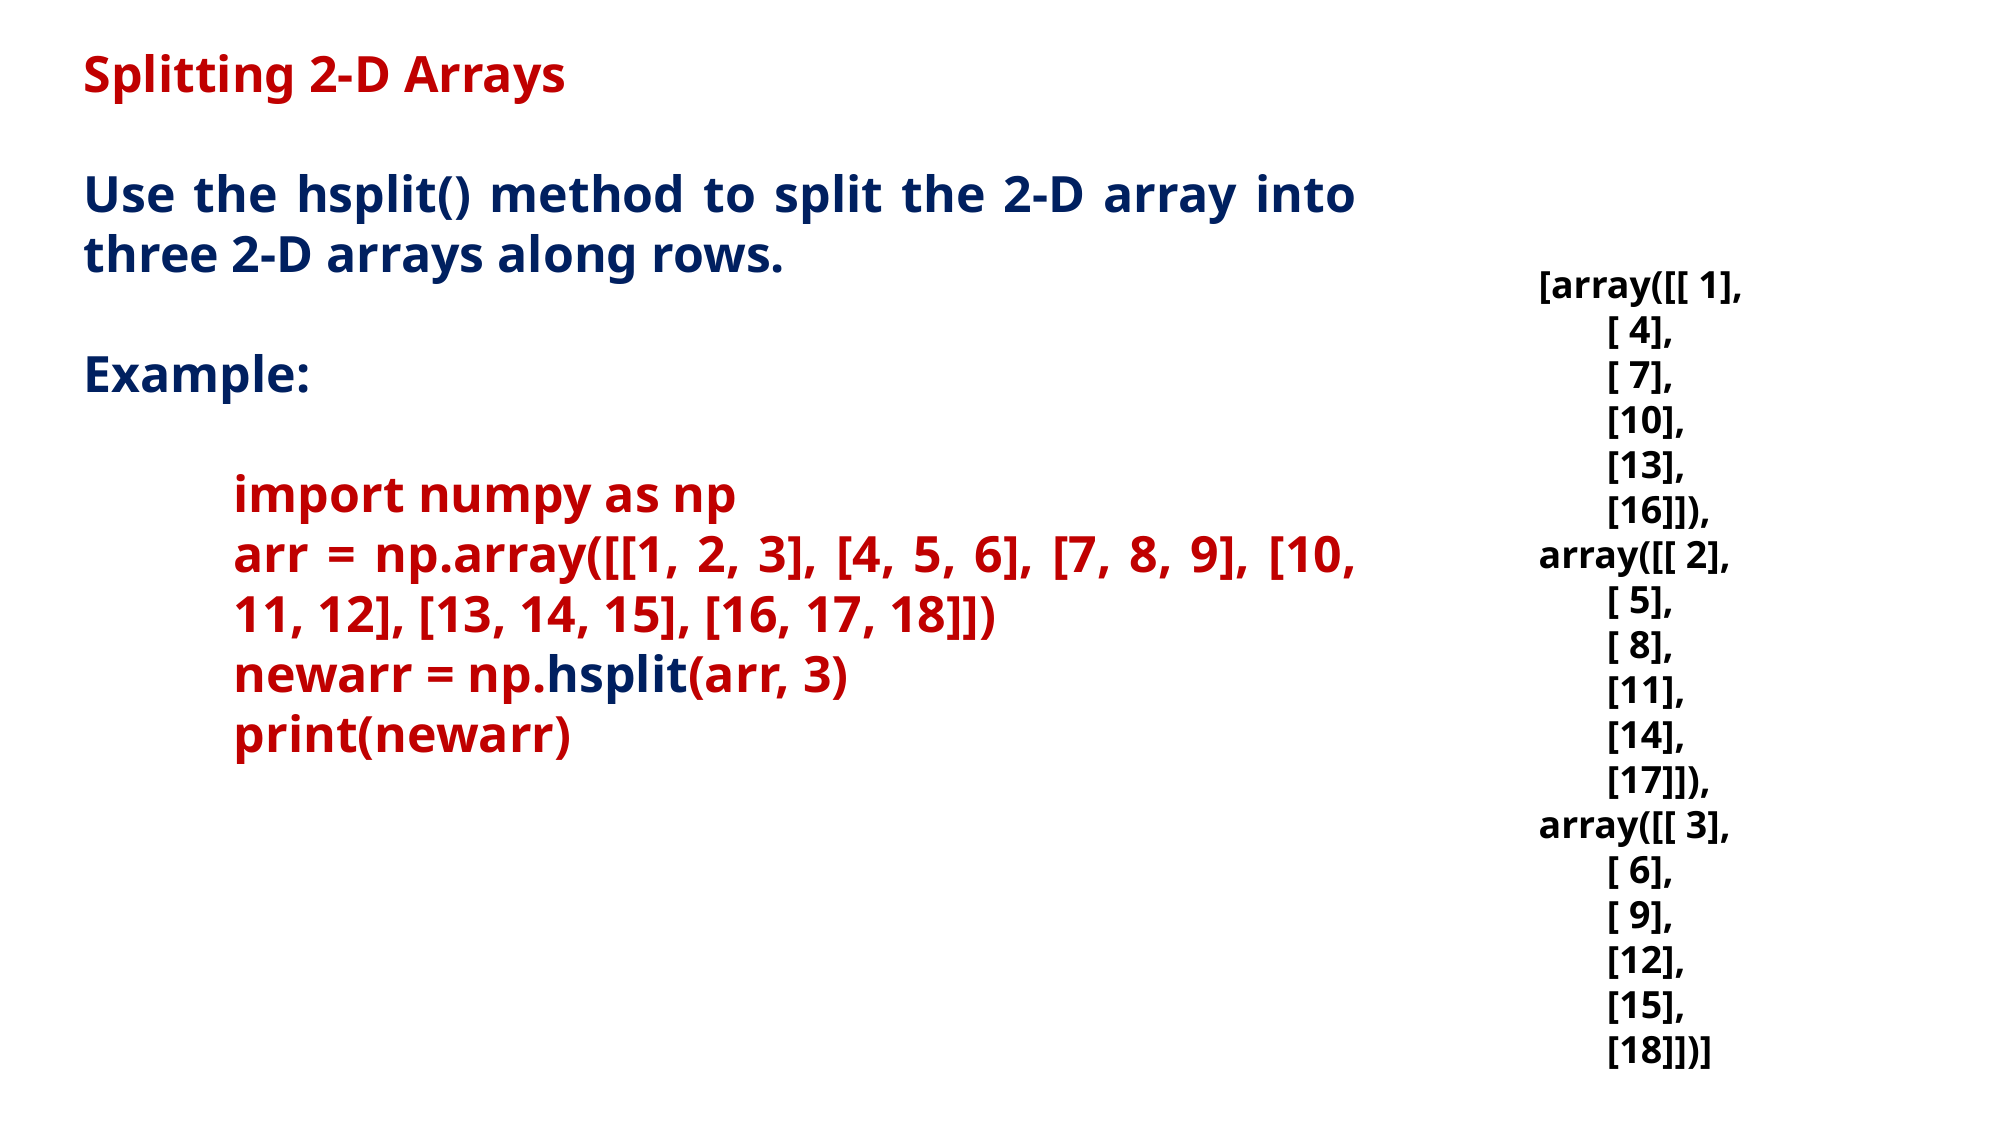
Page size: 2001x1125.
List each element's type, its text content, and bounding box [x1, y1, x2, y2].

text_box Splitting 2-D Arrays Use the hsplit() method to split the 2-D array into three 2-D arrays along rows. Example: import numpy as np arr = np.array([[1, 2, 3], [4, 5, 6], [7, 8, 9], [10, 11, 12], [13, 14, 15], [16, 17, 18]]) newarr = np.hsplit(arr, 3) print(newarr) [68, 34, 1372, 770]
text_box [array([[ 1], [ 4], [ 7], [10], [13], [16]]), array([[ 2], [ 5], [ 8], [11], [14], [17]]), array([[ 3], [ 6], [ 9], [12], [15], [18]])] [1523, 253, 1946, 1078]
